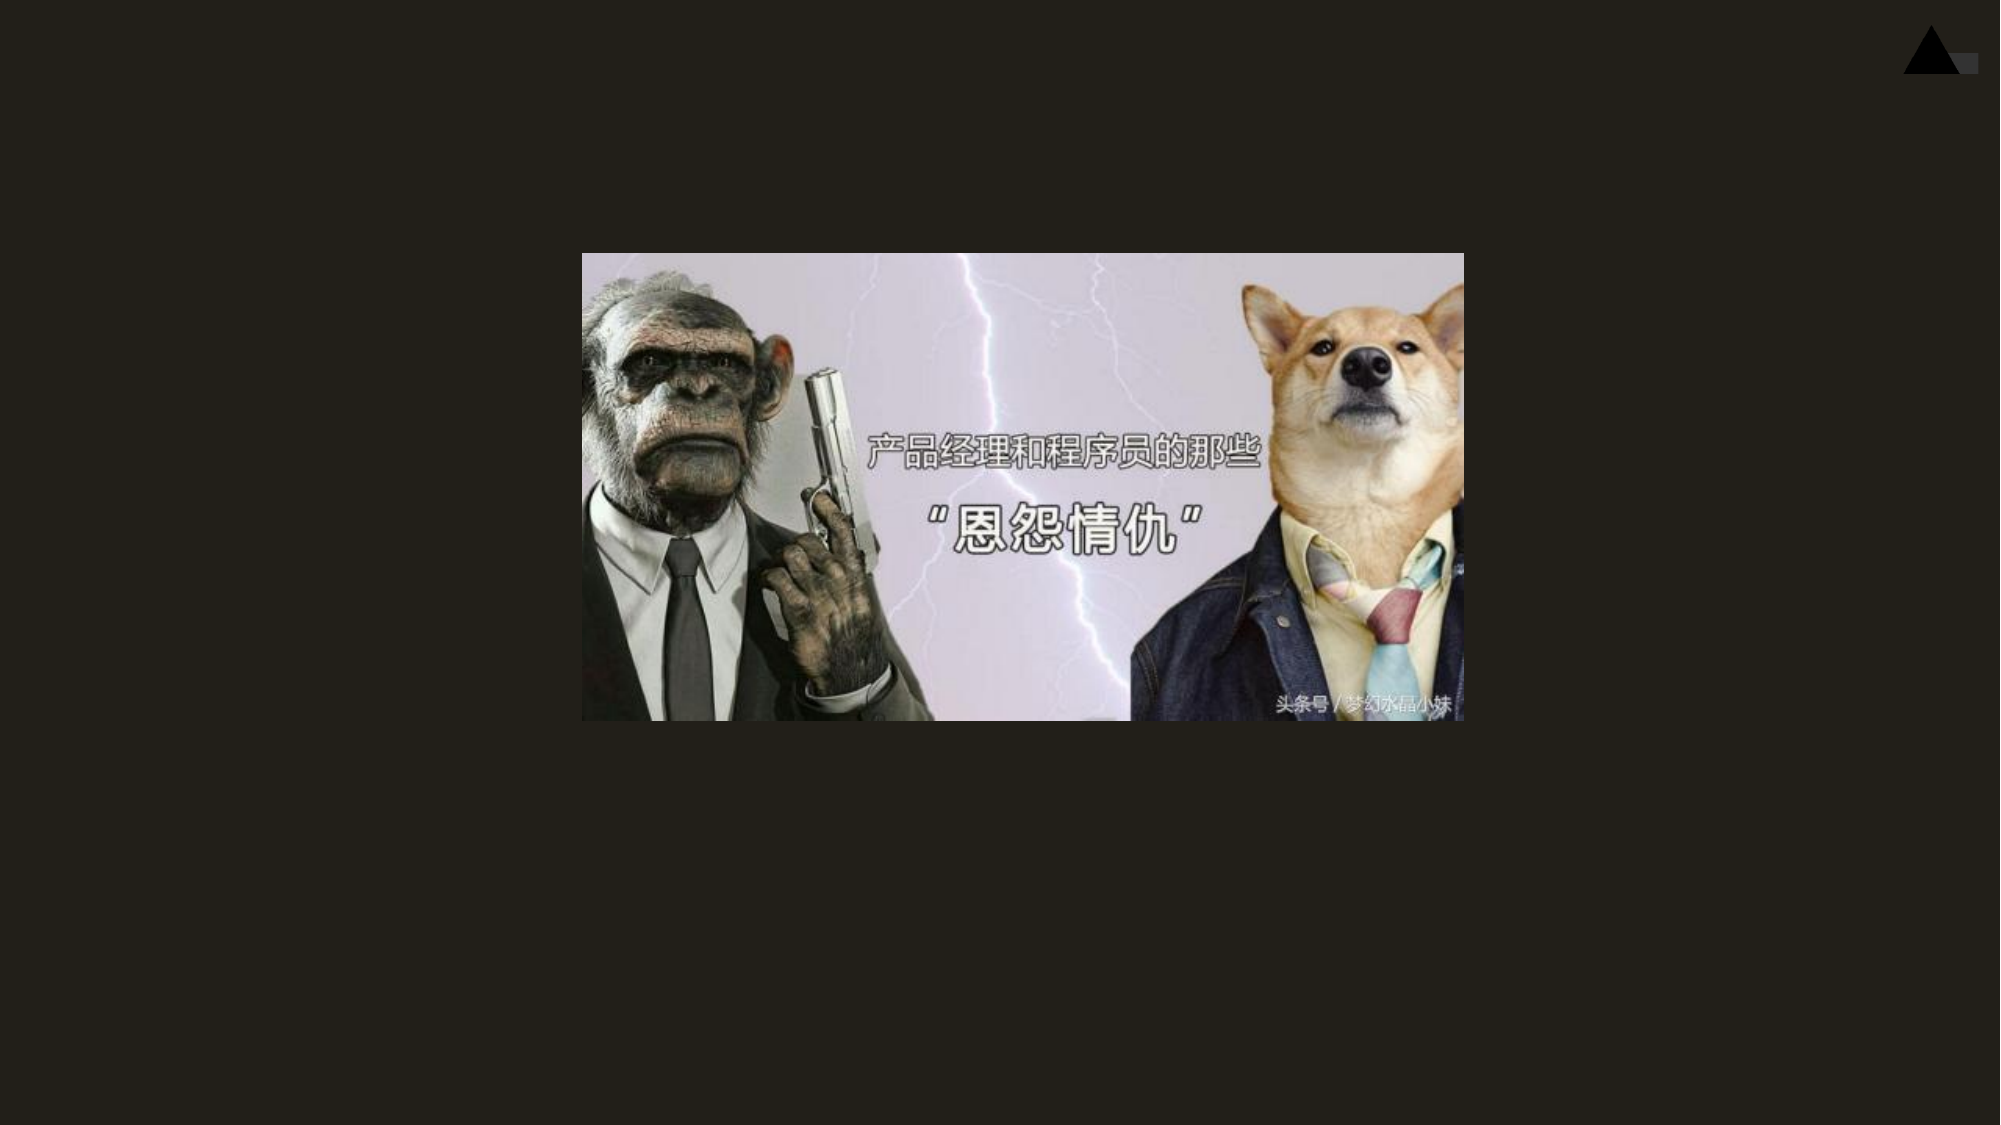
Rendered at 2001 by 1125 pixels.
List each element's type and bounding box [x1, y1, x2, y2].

picture [1881, 0, 2000, 99]
picture [582, 253, 1464, 721]
